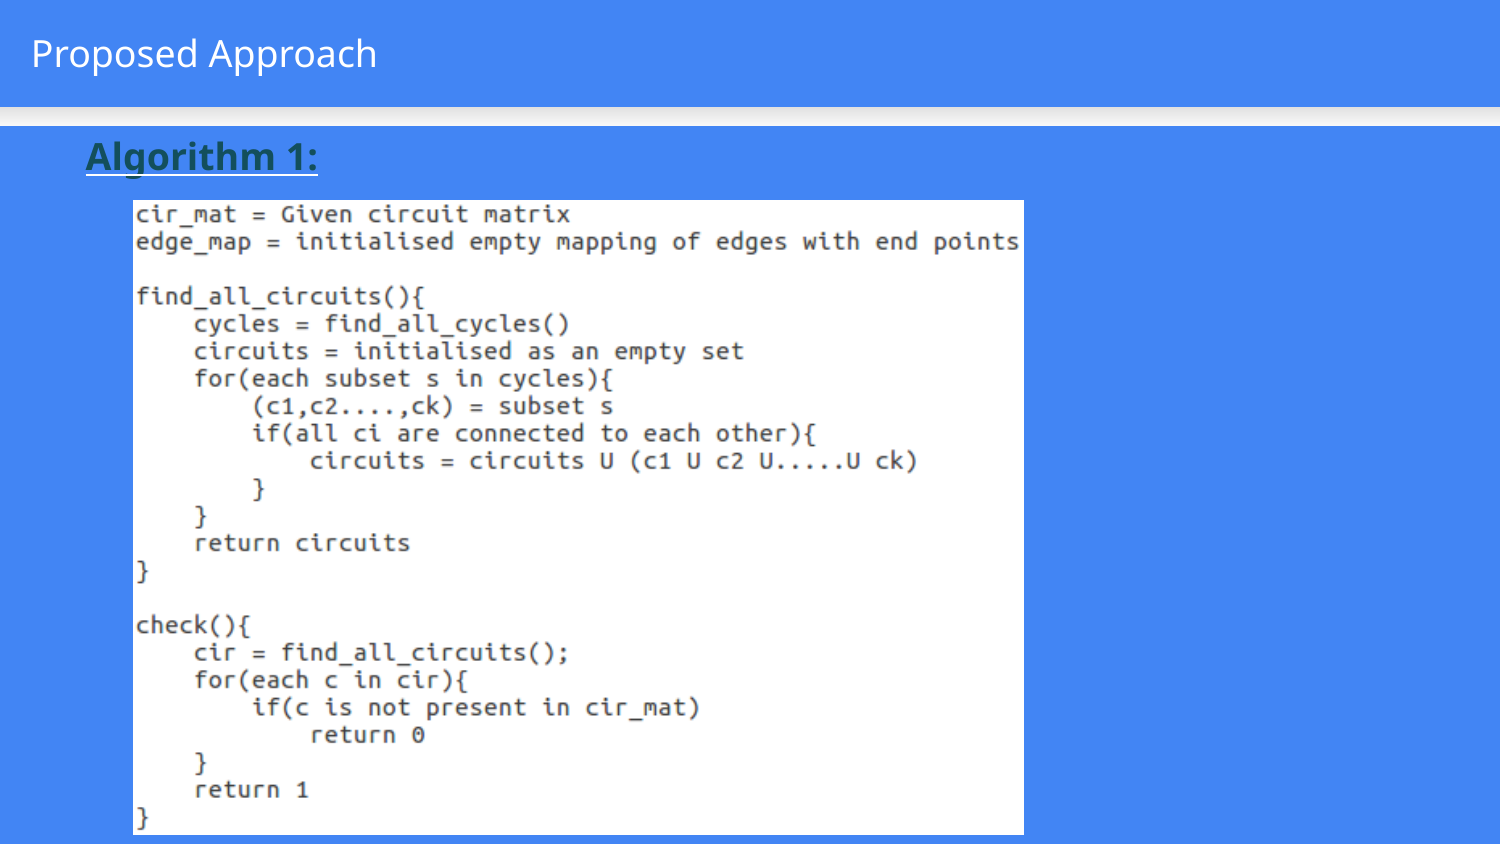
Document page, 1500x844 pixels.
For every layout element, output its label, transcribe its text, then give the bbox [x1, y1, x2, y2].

picture [133, 200, 1024, 836]
text_box Proposed Approach [16, 2, 1464, 102]
text_box Algorithm 1: [70, 118, 1087, 201]
